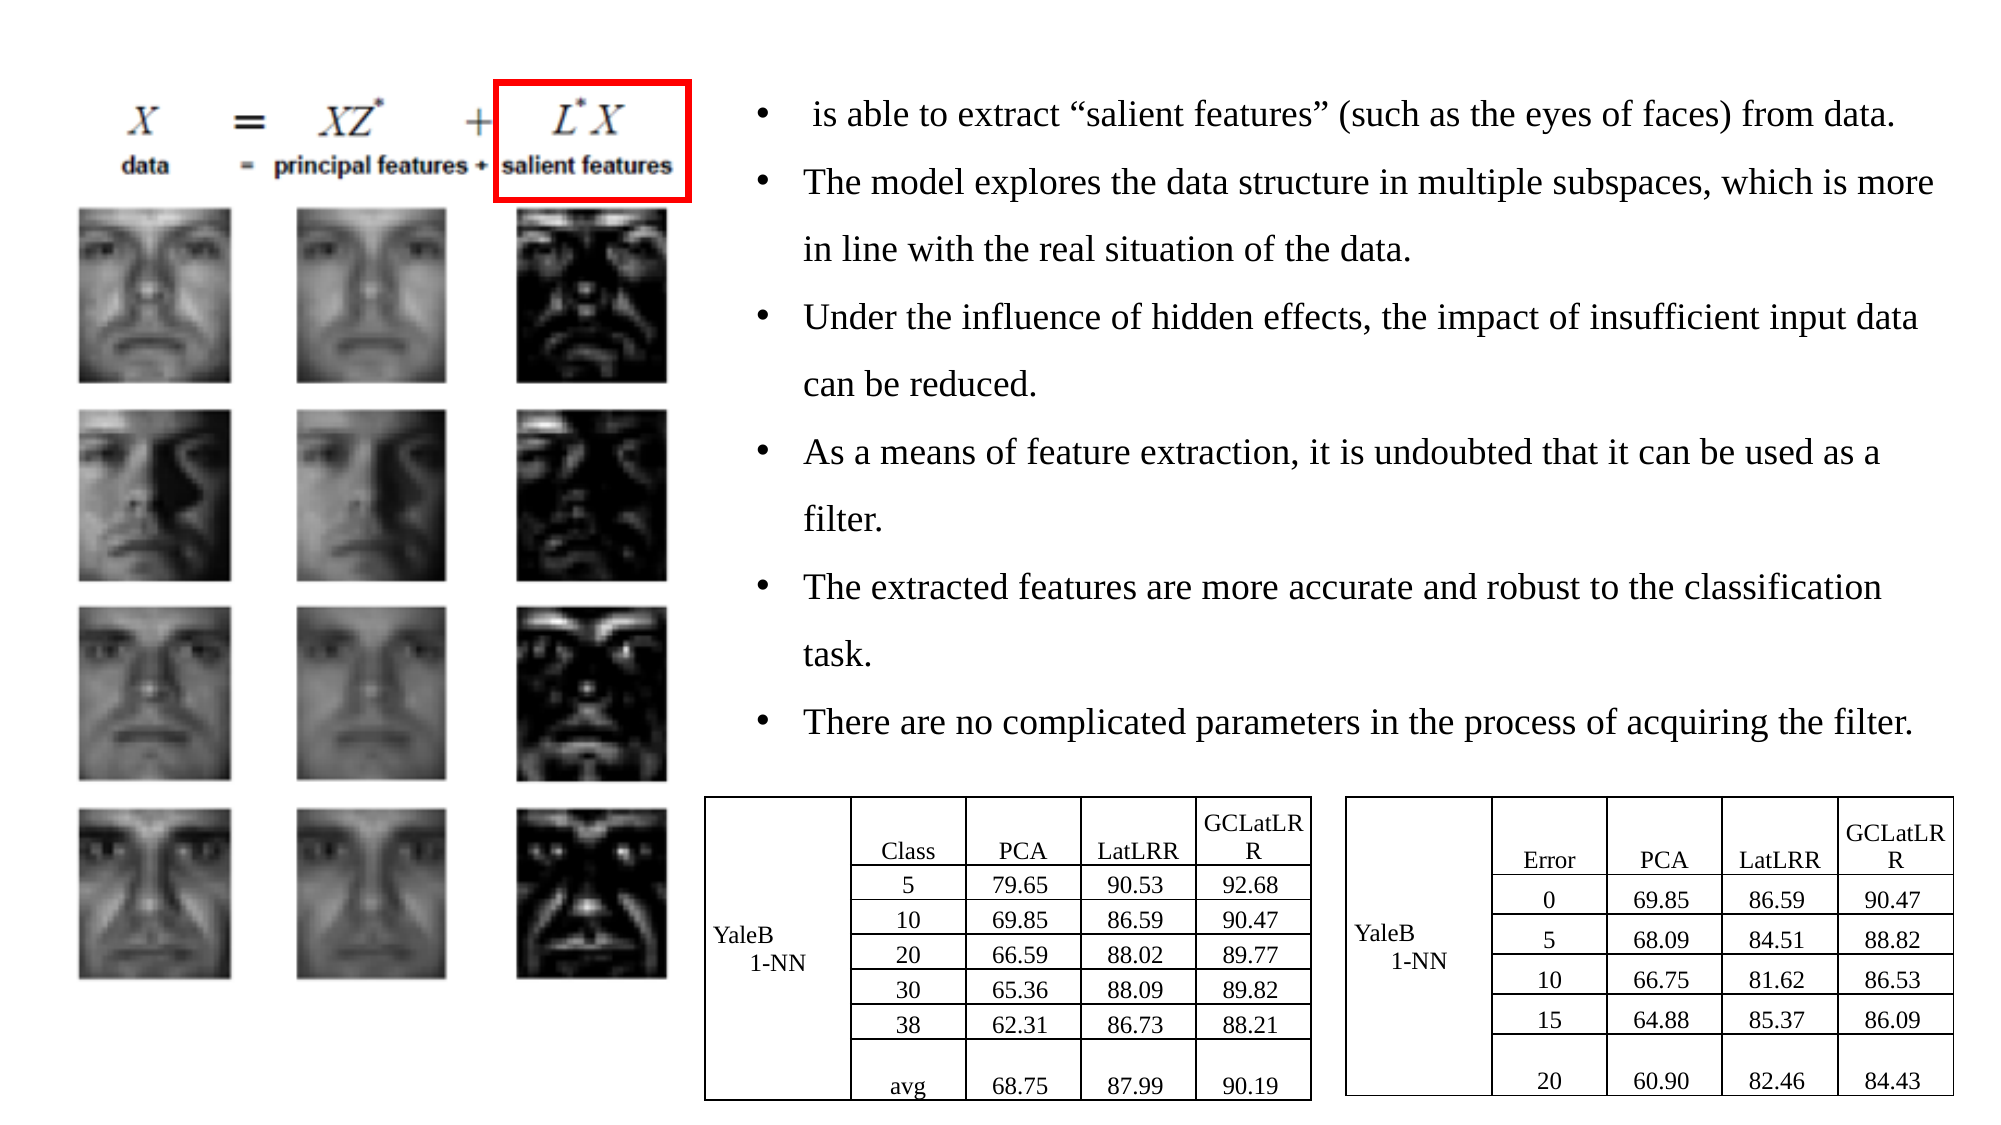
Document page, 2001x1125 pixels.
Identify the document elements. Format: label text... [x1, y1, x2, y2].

table_header Class [852, 798, 965, 864]
table_cell 64.88 [1608, 995, 1721, 1033]
table_cell 88.09 [1082, 970, 1195, 1003]
table_cell 88.02 [1082, 935, 1195, 968]
table_cell 5 [852, 866, 965, 899]
table_header LatLRR [1723, 798, 1837, 874]
table_cell 15 [1493, 995, 1606, 1033]
table_cell 20 [852, 935, 965, 968]
table_cell 79.65 [967, 866, 1080, 899]
table_cell 86.59 [1082, 900, 1195, 933]
table_cell 84.43 [1839, 1035, 1953, 1095]
table_cell 66.59 [967, 935, 1080, 968]
table_header LatLRR [1082, 798, 1195, 864]
table_cell 20 [1493, 1035, 1606, 1095]
table_cell 84.51 [1723, 915, 1837, 953]
table_cell 90.53 [1082, 866, 1195, 899]
table_cell 62.31 [967, 1005, 1080, 1038]
table_cell 10 [1493, 955, 1606, 993]
table_cell 69.85 [967, 900, 1080, 933]
table_cell 90.19 [1197, 1040, 1310, 1099]
table_header GCLatLRR [1197, 798, 1310, 864]
table_cell 90.47 [1839, 875, 1953, 913]
table_header PCA [1608, 798, 1721, 874]
picture [21, 64, 689, 1030]
table_cell 86.53 [1839, 955, 1953, 993]
table_cell 89.82 [1197, 970, 1310, 1003]
table_cell 65.36 [967, 970, 1080, 1003]
table_cell 90.47 [1197, 900, 1310, 933]
table_cell 68.09 [1608, 915, 1721, 953]
table_header YaleB 1-NN [1347, 798, 1491, 1095]
table_cell 66.75 [1608, 955, 1721, 993]
table_cell 88.82 [1839, 915, 1953, 953]
table_cell 69.85 [1608, 875, 1721, 913]
table_cell 92.68 [1197, 866, 1310, 899]
table_cell 86.09 [1839, 995, 1953, 1033]
table_cell 86.73 [1082, 1005, 1195, 1038]
table_cell 30 [852, 970, 965, 1003]
table_header PCA [967, 798, 1080, 864]
table_cell 89.77 [1197, 935, 1310, 968]
table_cell 82.46 [1723, 1035, 1837, 1095]
table_cell 60.90 [1608, 1035, 1721, 1095]
table_cell 88.21 [1197, 1005, 1310, 1038]
table_cell 86.59 [1723, 875, 1837, 913]
table_cell 10 [852, 900, 965, 933]
table_cell 81.62 [1723, 955, 1837, 993]
table_cell 5 [1493, 915, 1606, 953]
table_header Error [1493, 798, 1606, 874]
table_header GCLatLRR [1839, 798, 1953, 874]
table_header YaleB 1-NN [706, 798, 850, 1099]
table_cell avg [852, 1040, 965, 1099]
table_cell 87.99 [1082, 1040, 1195, 1099]
table_cell 85.37 [1723, 995, 1837, 1033]
table_cell 38 [852, 1005, 965, 1038]
table_cell 0 [1493, 875, 1606, 913]
table_cell 68.75 [967, 1040, 1080, 1099]
